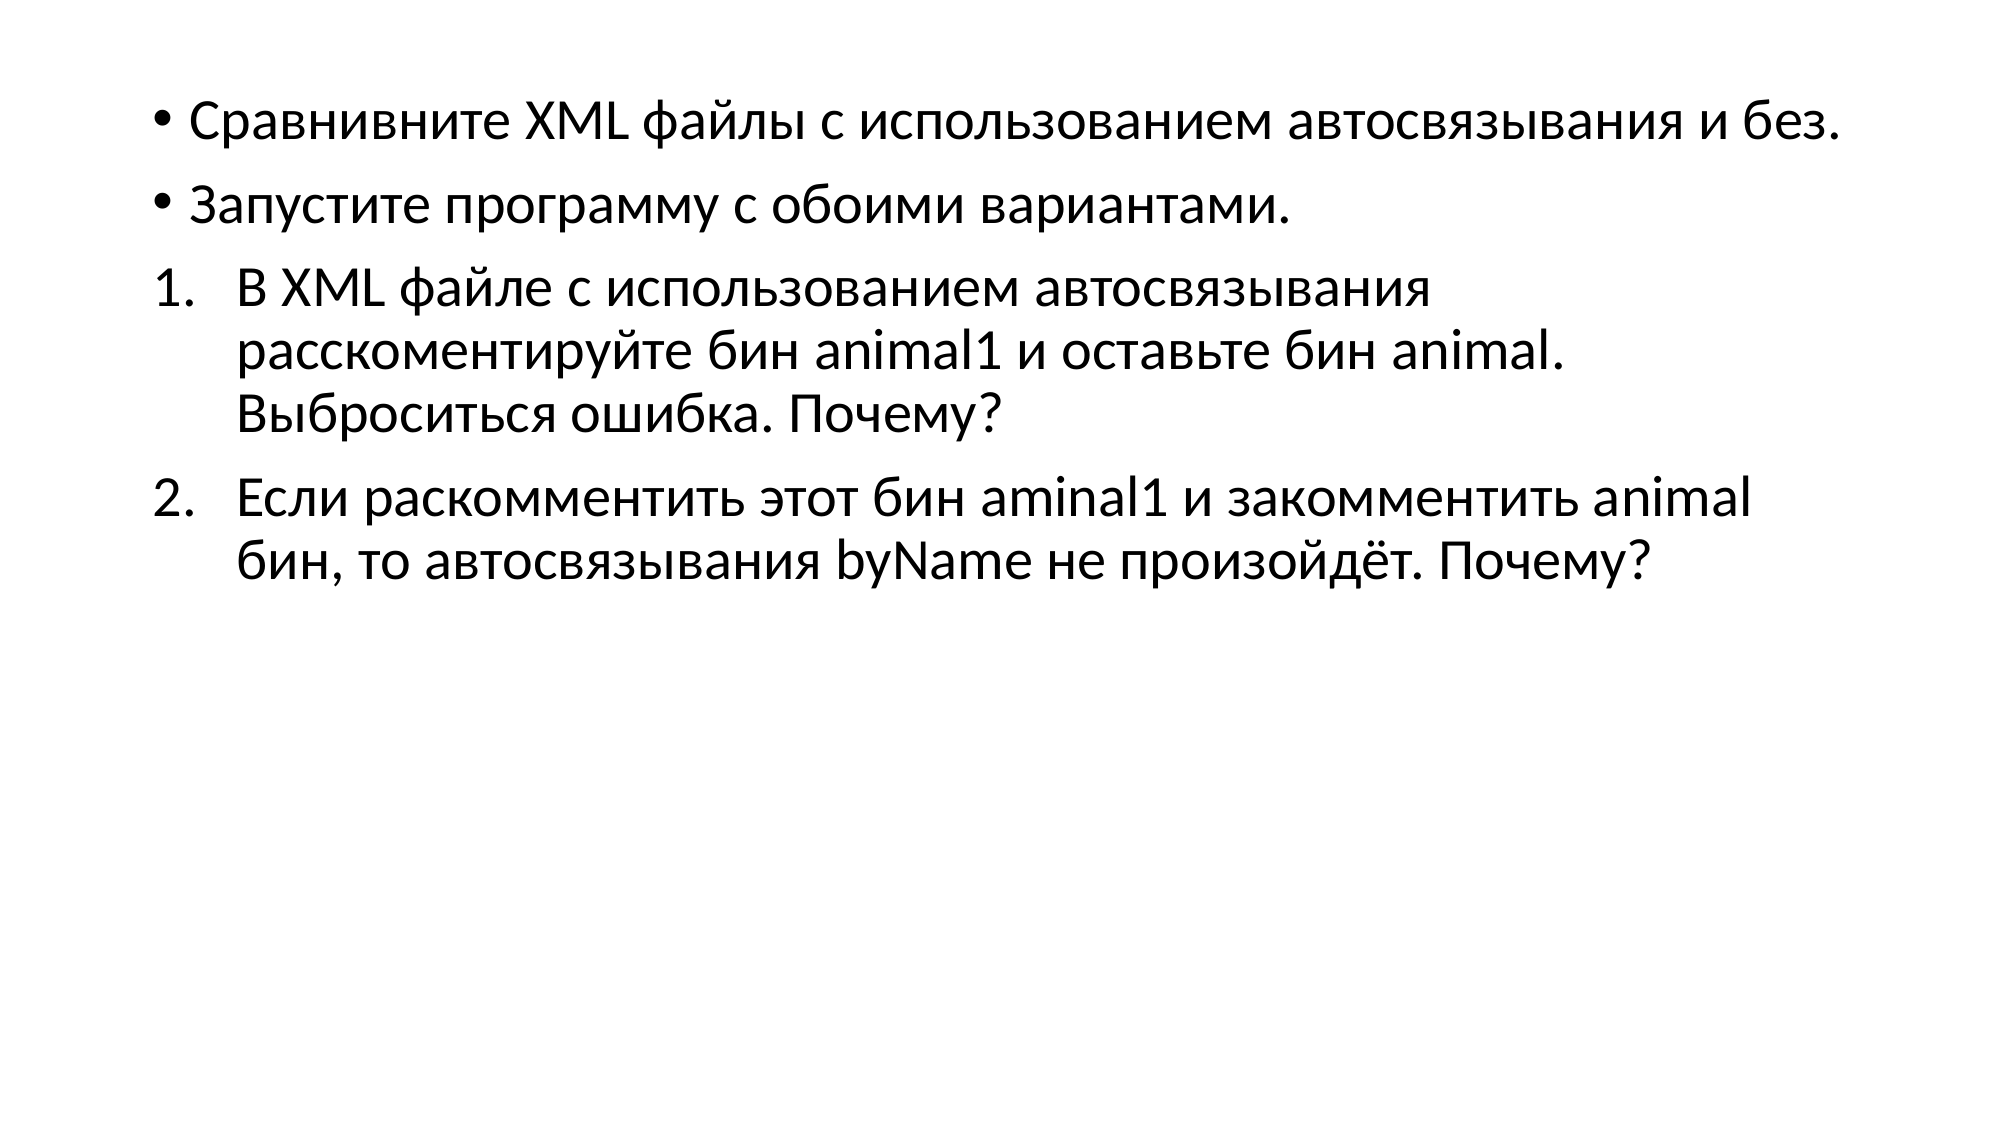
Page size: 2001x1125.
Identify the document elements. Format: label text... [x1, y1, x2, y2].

list Сравнивните XML файлы с использованием автосвязывания и без. Запустите программу с обоими вариантами. В XML файле с использованием автосвязывания расскоментируйте бин animal1 и оставьте бин animal. Выброситься ошибка. Почему? Если раскомментить этот бин aminal1 и закомментить animal бин, то автосвязывания byName не произойдёт. Почему? [137, 81, 1863, 1014]
